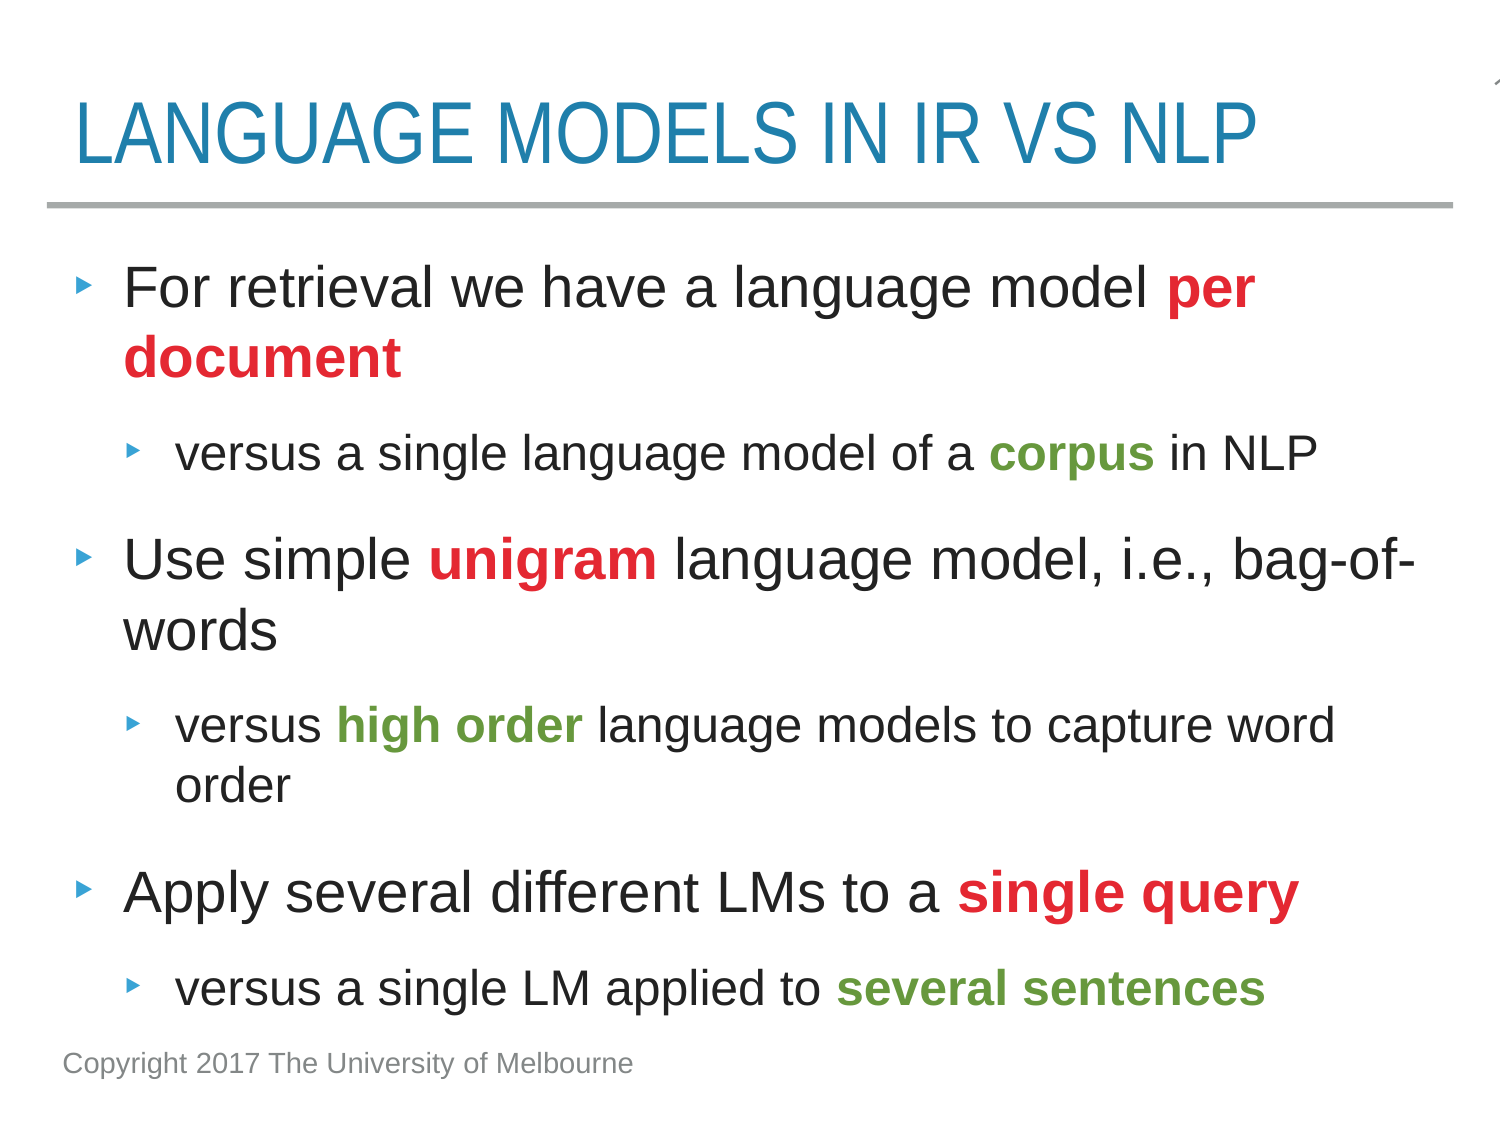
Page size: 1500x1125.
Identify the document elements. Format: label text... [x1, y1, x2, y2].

list For retrieval we have a language model per document versus a single language model of a corpus in NLP Use simple unigram language model, i.e., bag-of-words versus high order language models to capture word order Apply several different LMs to a single query versus a single LM applied to several sentences [63, 240, 1471, 1067]
title language models in ir vs nlp [65, 0, 1474, 190]
